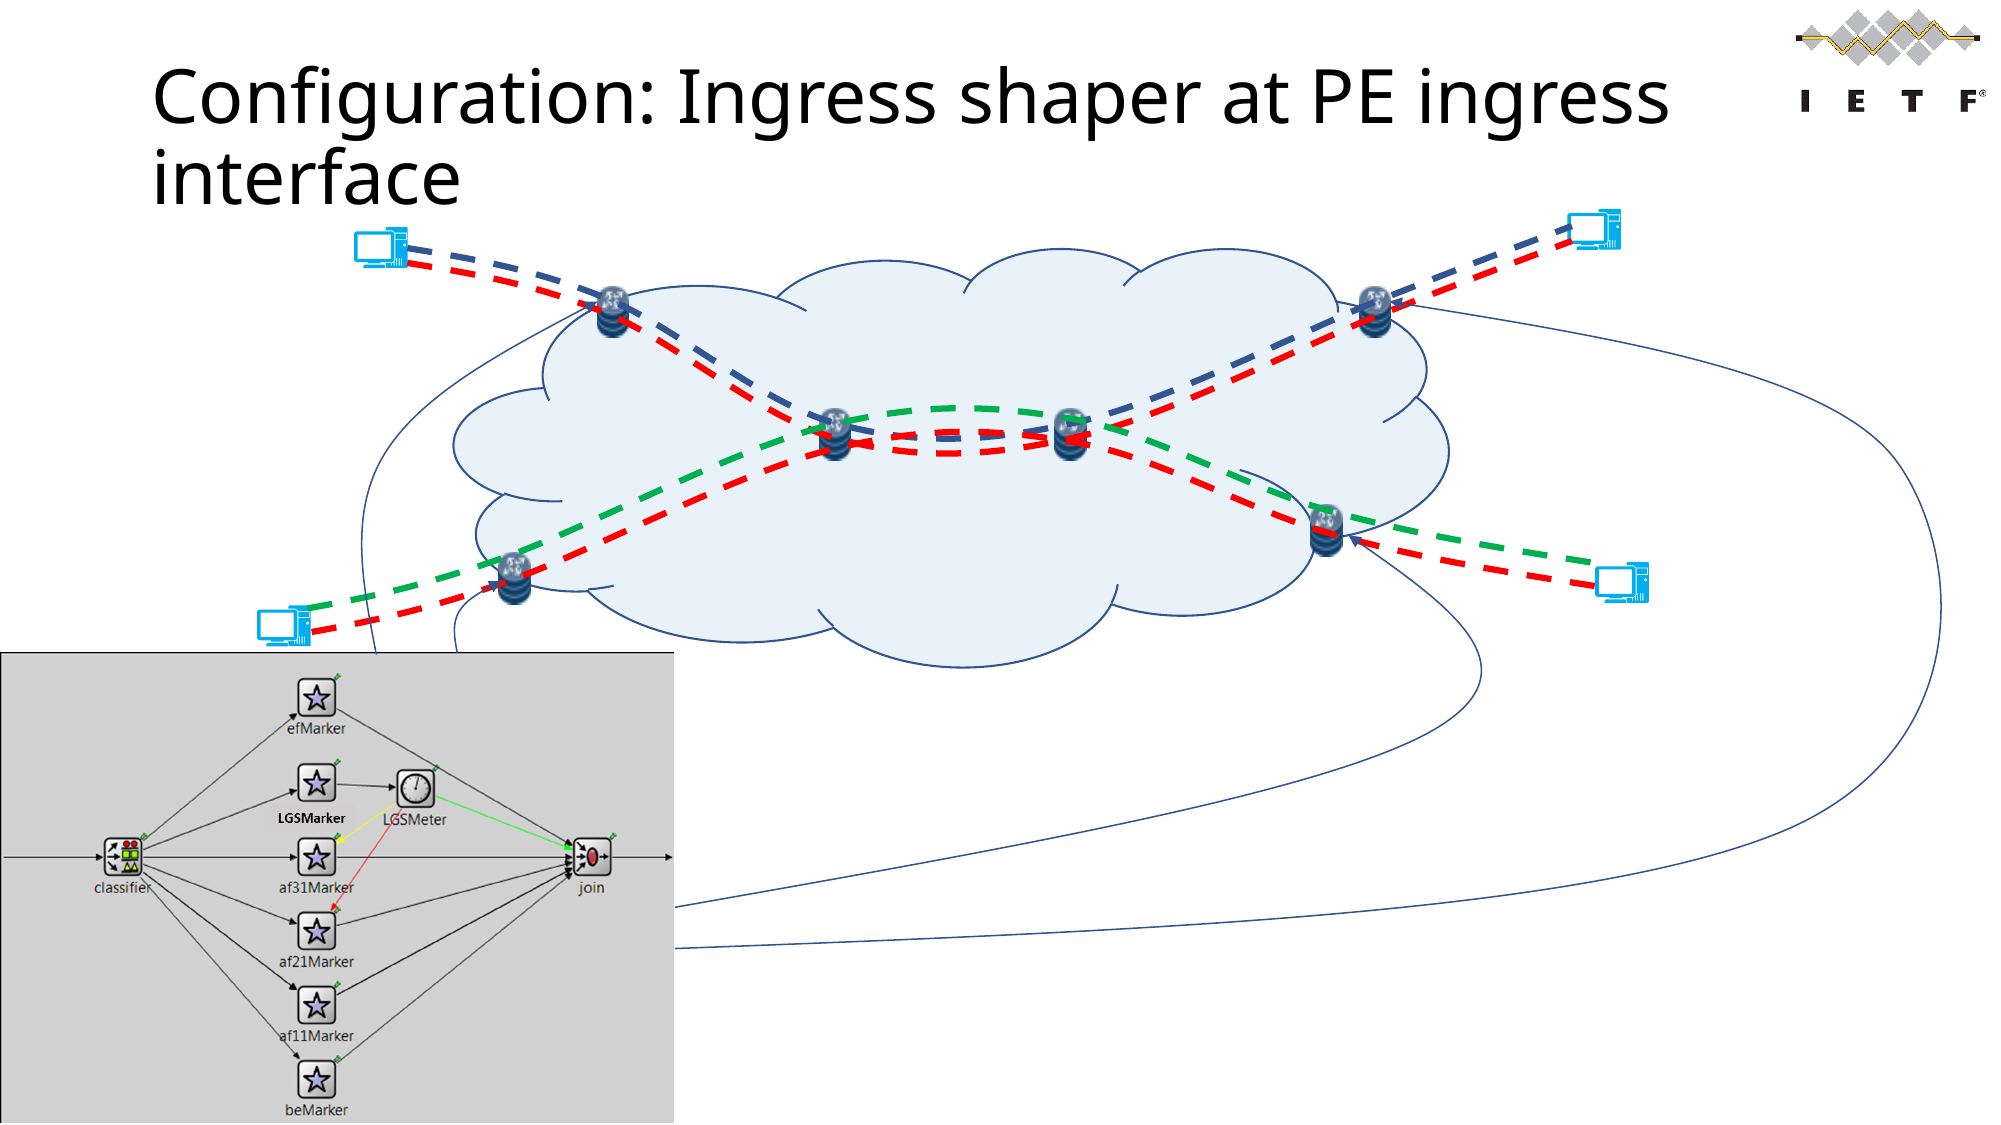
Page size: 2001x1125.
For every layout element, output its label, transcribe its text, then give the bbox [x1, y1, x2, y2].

picture [0, 652, 674, 1123]
title Configuration: Ingress shaper at PE ingress interface [136, 31, 1862, 249]
picture [1781, 1, 2000, 119]
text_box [255, 207, 1650, 667]
text_box [674, 347, 1943, 950]
text_box [674, 843, 790, 909]
